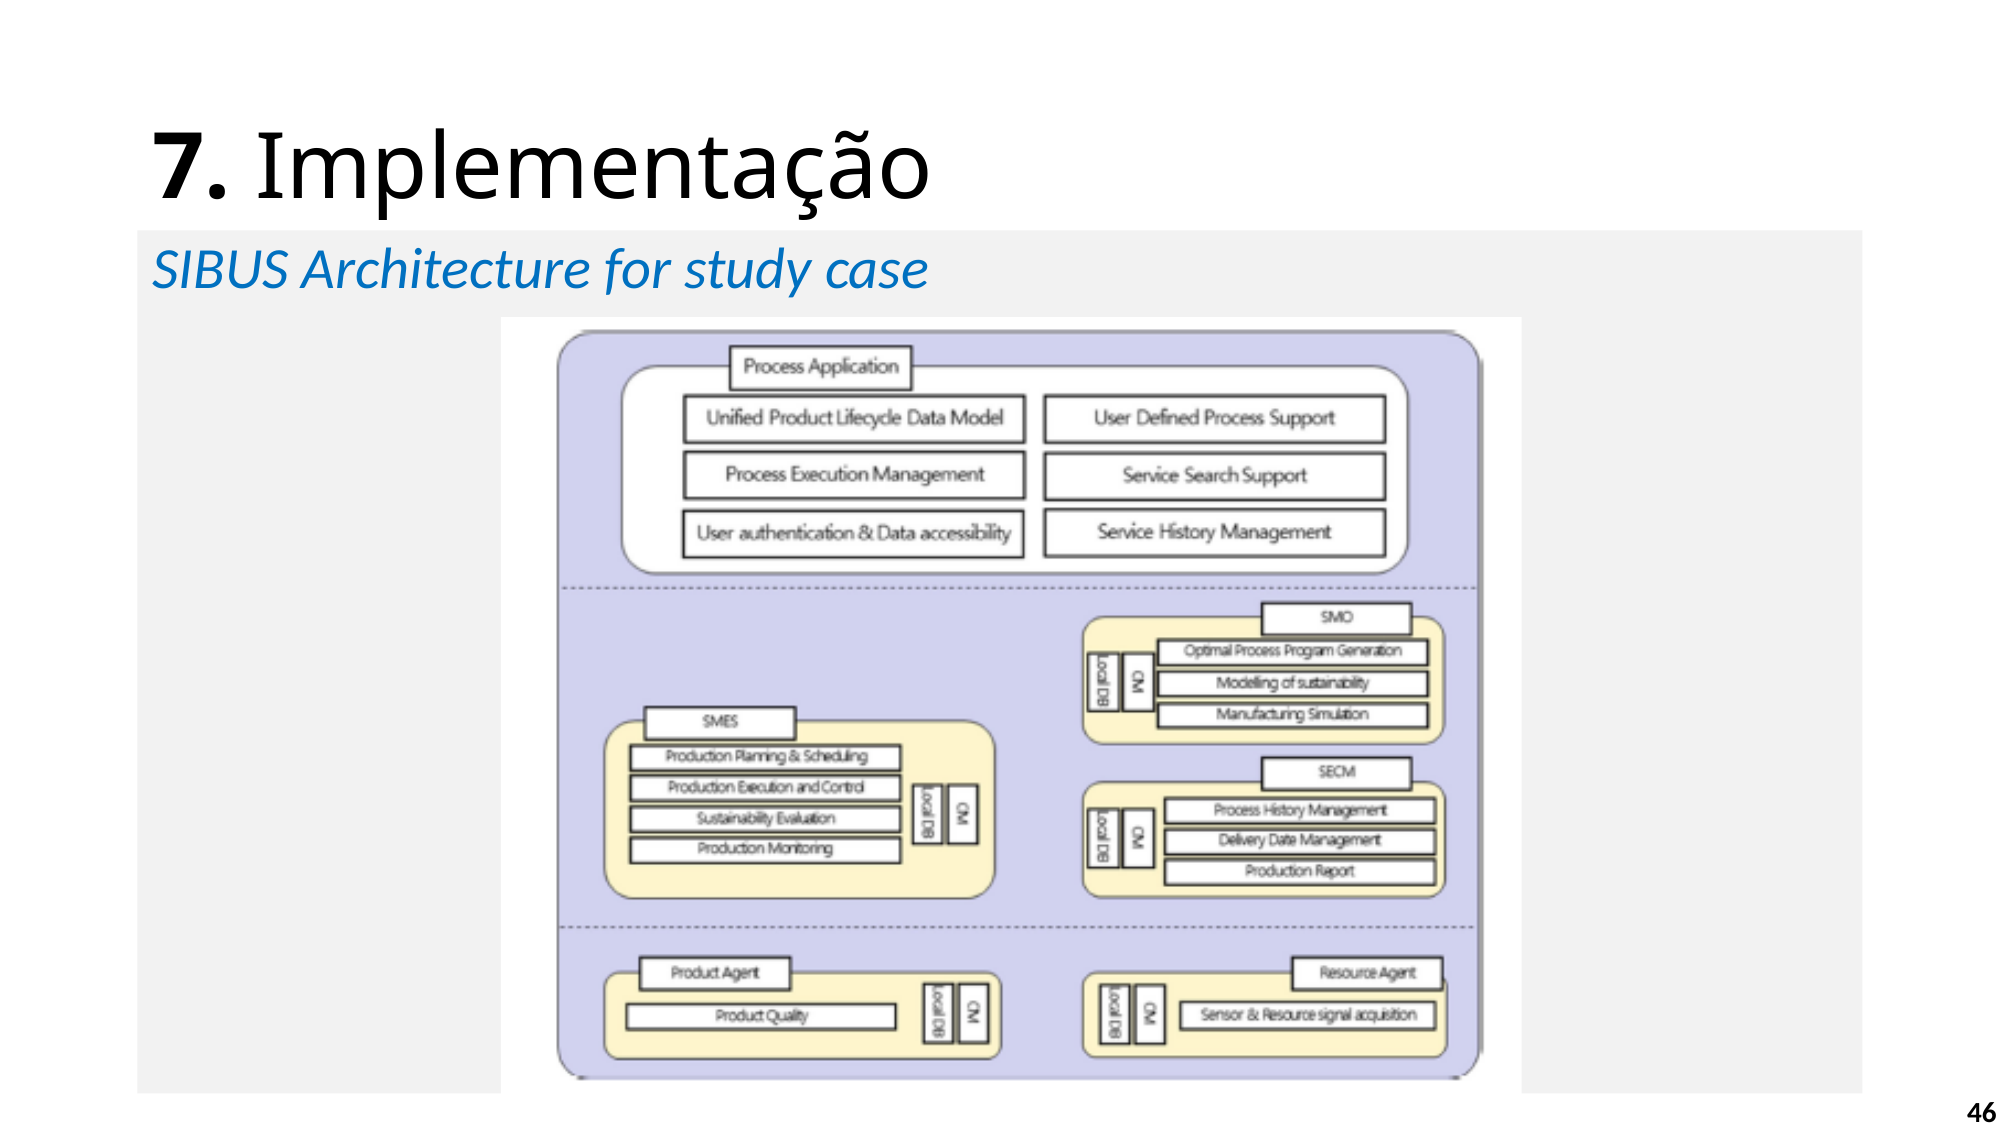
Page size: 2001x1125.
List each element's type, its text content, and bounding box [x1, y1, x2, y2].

title 7. Implementação [137, 59, 1863, 230]
list SIBUS Architecture for study case [137, 230, 1863, 1094]
picture [500, 317, 1522, 1094]
